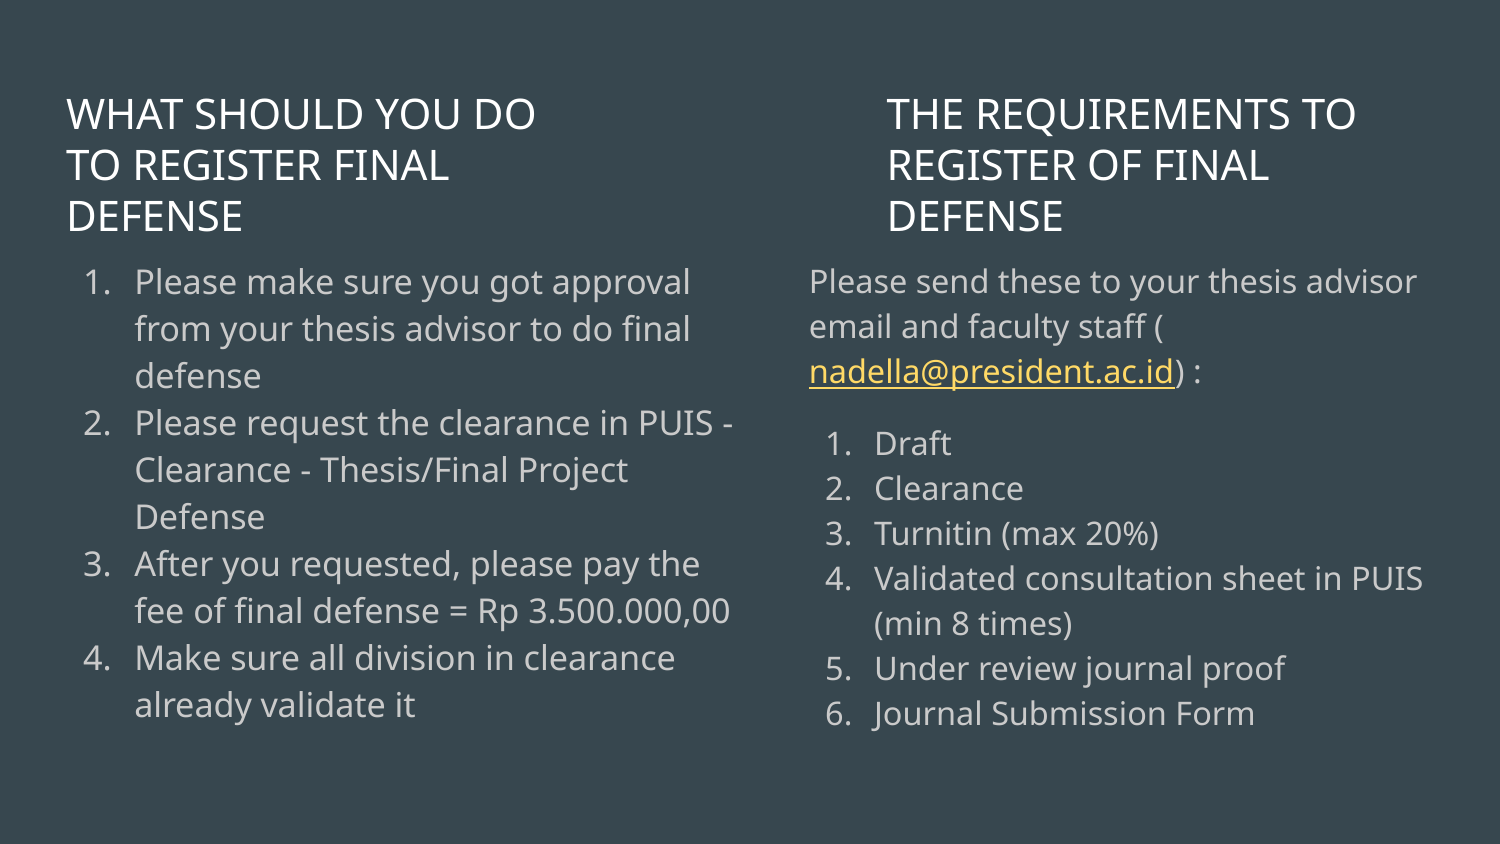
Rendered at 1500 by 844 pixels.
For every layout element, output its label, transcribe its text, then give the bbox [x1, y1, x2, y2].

title WHAT SHOULD YOU DO TO REGISTER FINAL DEFENSE [51, 72, 564, 167]
list Please send these to your thesis advisor email and faculty staff (nadella@president.ac.id) : Draft Clearance Turnitin (max 20%) Validated consultation sheet in PUIS (min 8 times) Under review journal proof Journal Submission Form [793, 239, 1493, 750]
title THE REQUIREMENTS TO REGISTER OF FINAL DEFENSE [871, 72, 1385, 167]
list Please make sure you got approval from your thesis advisor to do final defense Please request the clearance in PUIS - Clearance - Thesis/Final Project Defense After you requested, please pay the fee of final defense = Rp 3.500.000,00 Make sure all division in clearance already validate it [51, 239, 750, 750]
